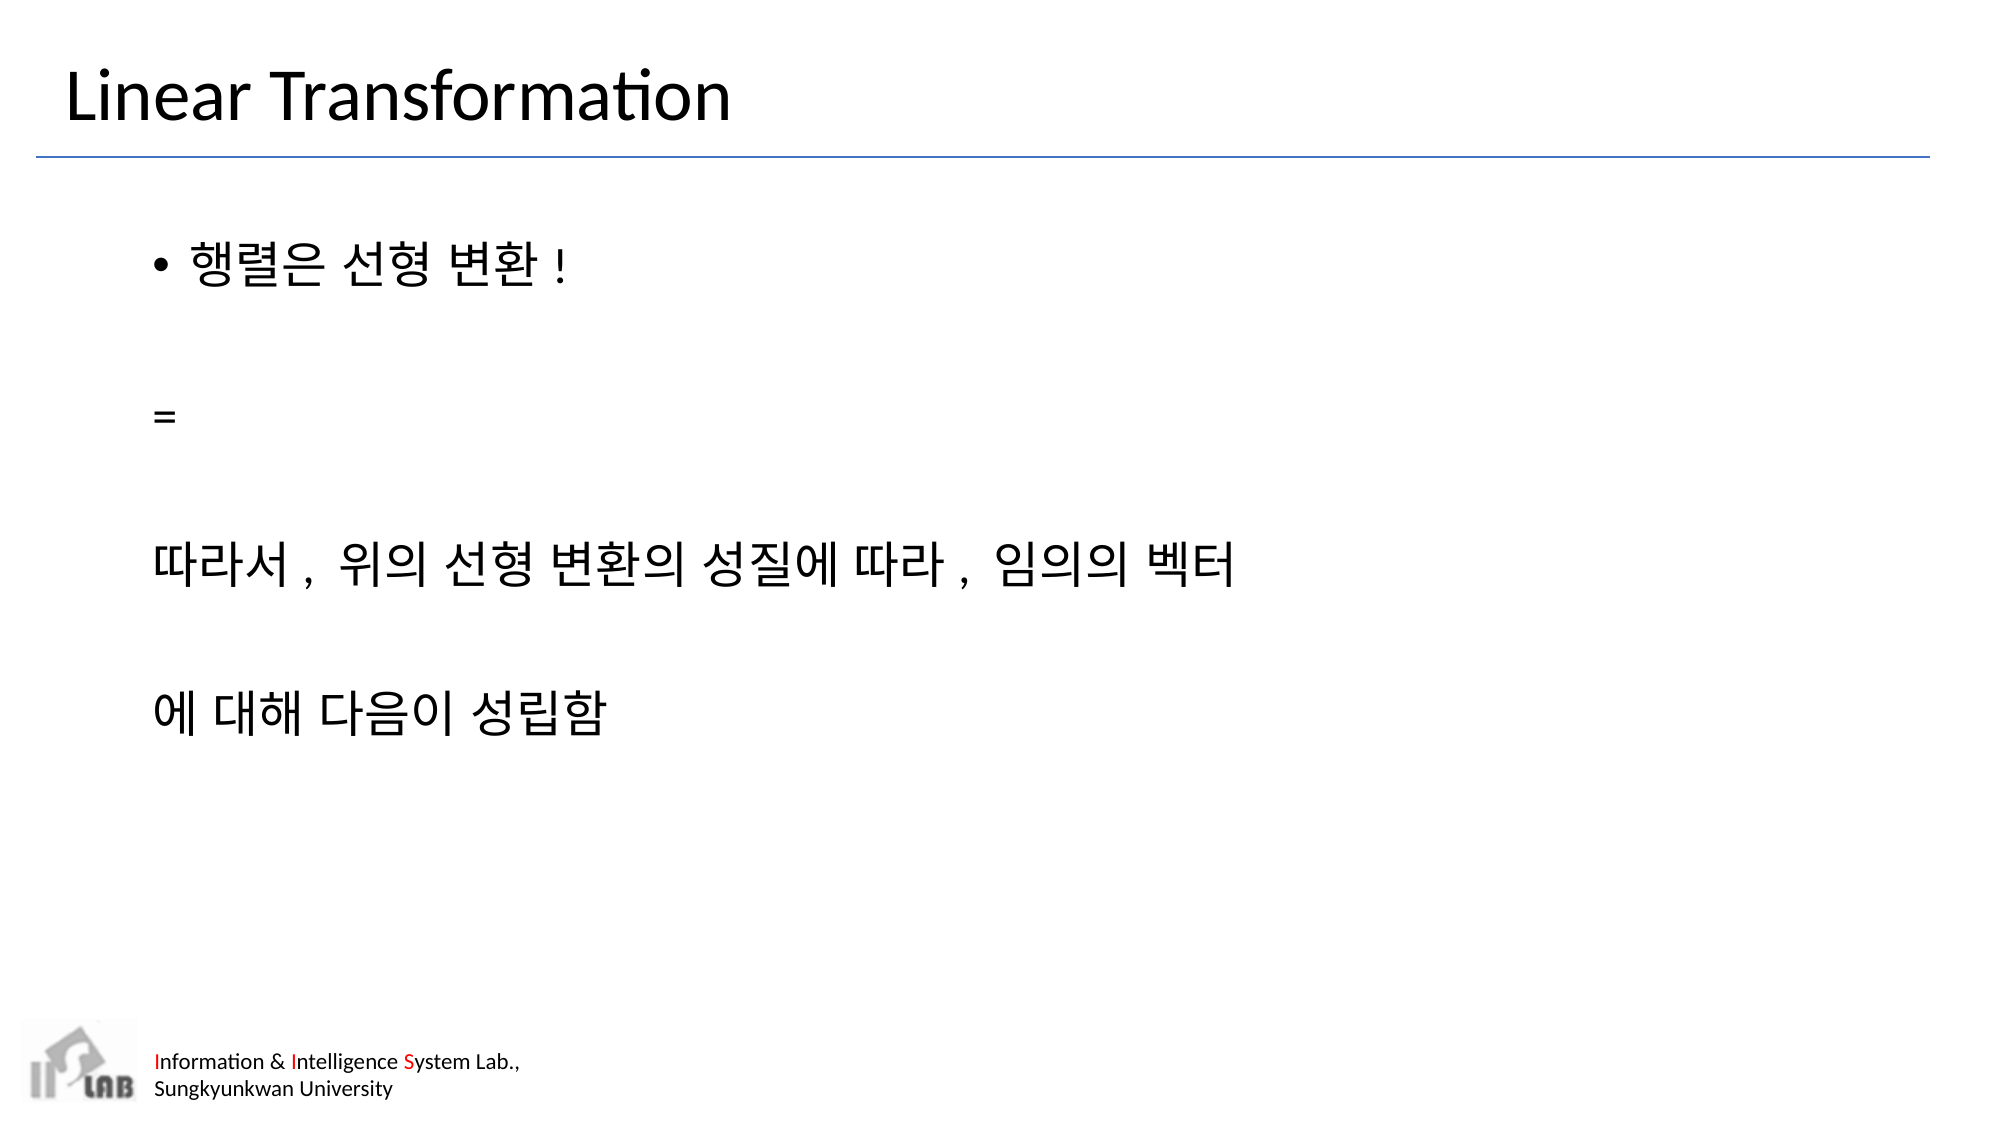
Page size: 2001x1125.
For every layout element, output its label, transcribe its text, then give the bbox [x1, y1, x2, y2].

title Linear Transformation [50, 35, 2000, 158]
picture [21, 1019, 138, 1103]
